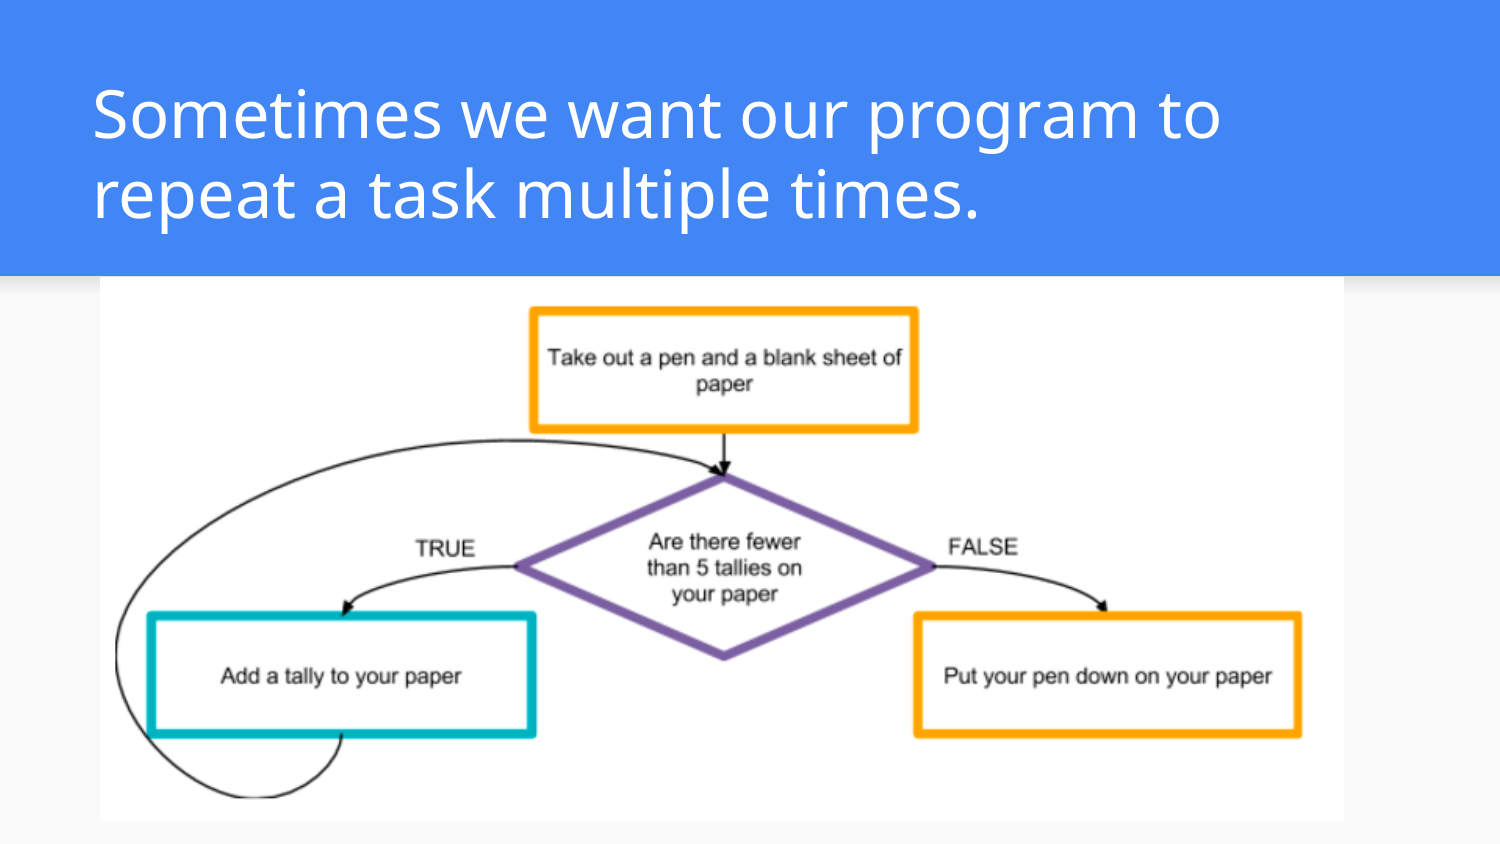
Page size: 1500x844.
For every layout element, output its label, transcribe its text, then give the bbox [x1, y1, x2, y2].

title Sometimes we want our program to repeat a task multiple times. [77, 121, 1427, 248]
picture [100, 277, 1344, 822]
